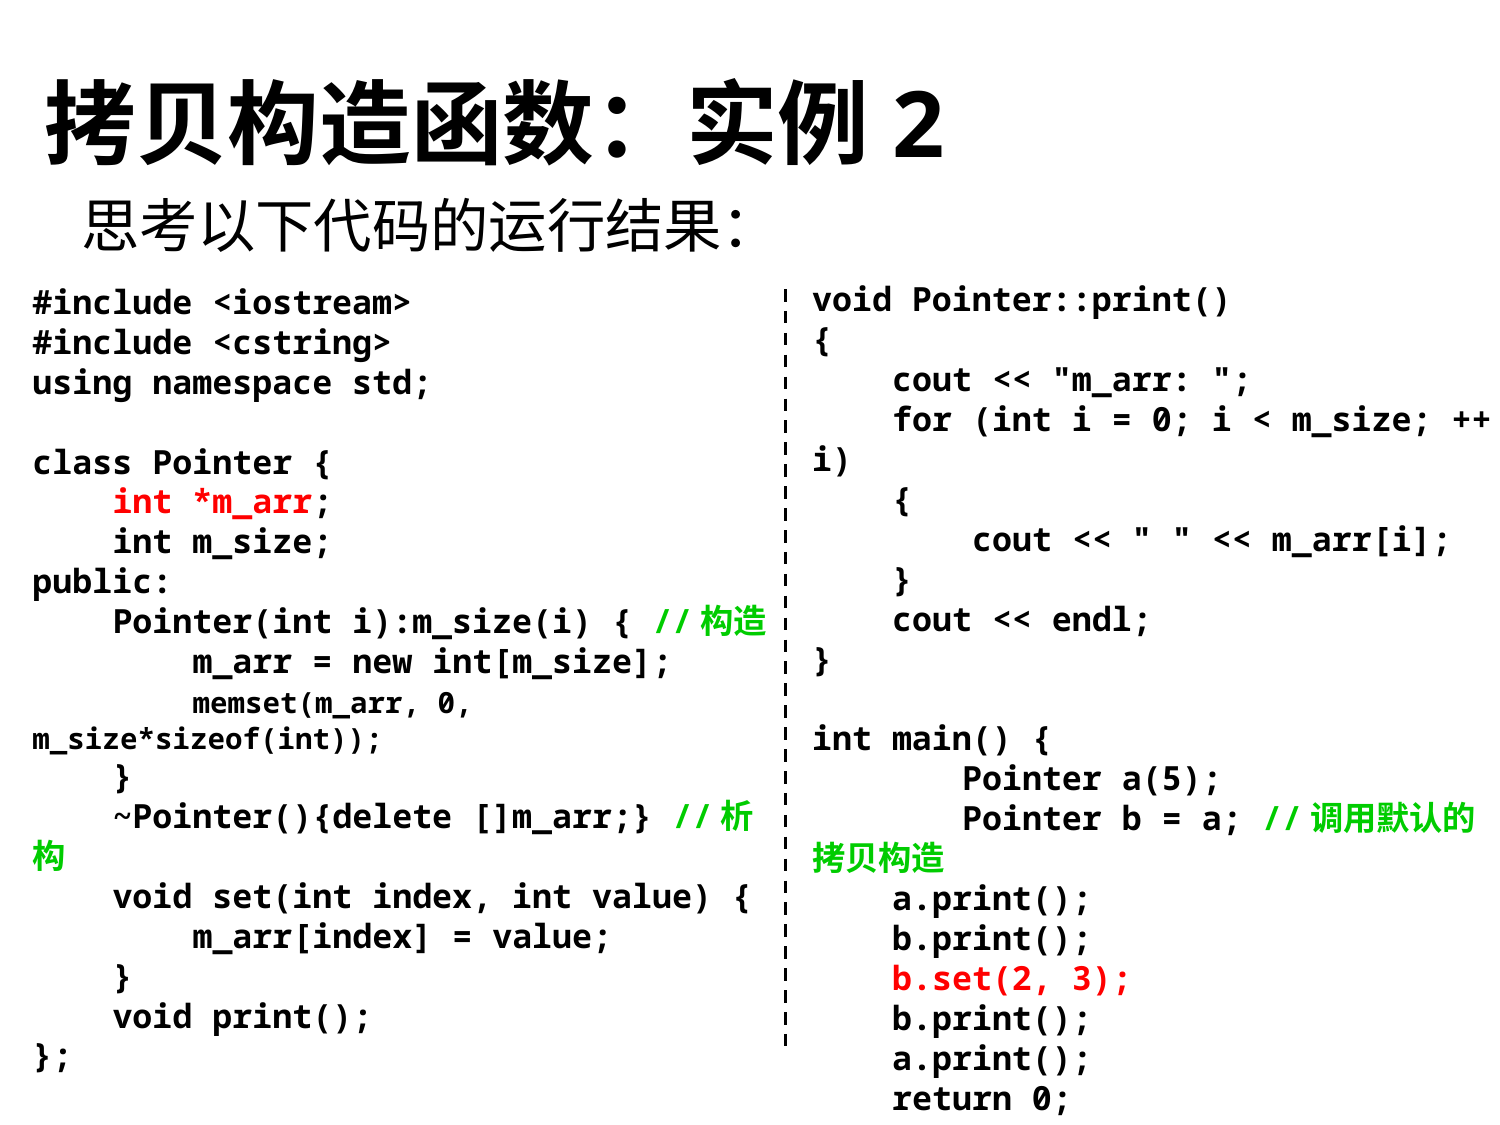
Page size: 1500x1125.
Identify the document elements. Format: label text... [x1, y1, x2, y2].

title 拷贝构造函数：实例2 [29, 19, 1324, 237]
text_box #include <iostream> #include <cstring> using namespace std; class Pointer { int *m_arr; int m_size; public: Pointer(int i):m_size(i) { //构造 m_arr = new int[m_size]; memset(m_arr, 0, m_size*sizeof(int)); } ~Pointer(){delete []m_arr;} //析构 void set(int index, int value) { m_arr[index] = value; } void print(); }; [17, 273, 797, 1082]
text_box void Pointer::print() { cout << "m_arr: "; for (int i = 0; i < m_size; ++ i) { cout << " " << m_arr[i]; } cout << endl; } int main() { Pointer a(5); Pointer b = a; //调用默认的拷贝构造 a.print(); b.print(); b.set(2, 3); b.print(); a.print(); return 0; } [797, 271, 1500, 1125]
text_box 思考以下代码的运行结果： [66, 237, 798, 267]
